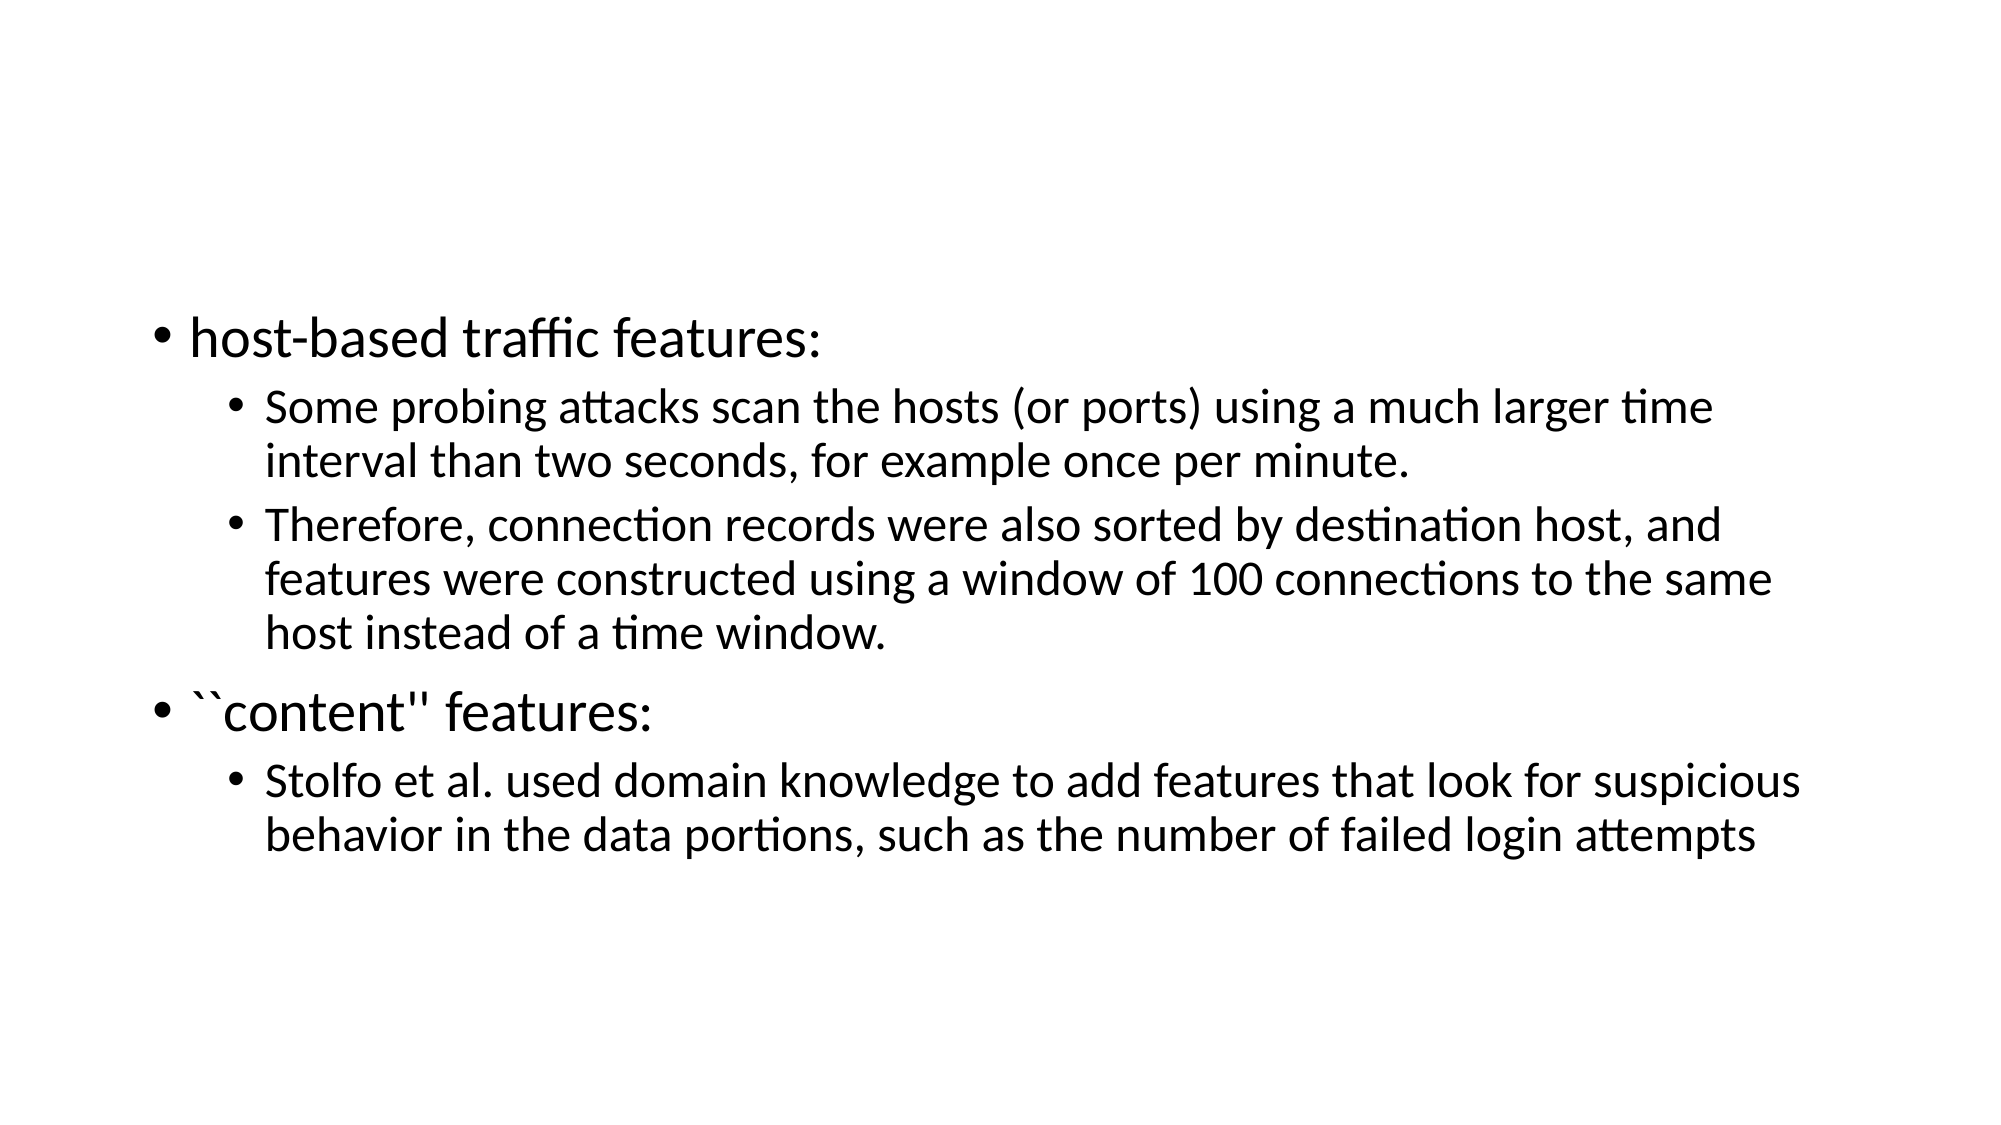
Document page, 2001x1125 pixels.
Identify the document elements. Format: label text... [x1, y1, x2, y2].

list host-based traffic features: Some probing attacks scan the hosts (or ports) using a much larger time interval than two seconds, for example once per minute. Therefore, connection records were also sorted by destination host, and features were constructed using a window of 100 connections to the same host instead of a time window. ``content'' features: Stolfo et al. used domain knowledge to add features that look for suspicious behavior in the data portions, such as the number of failed login attempts [137, 299, 1863, 1014]
